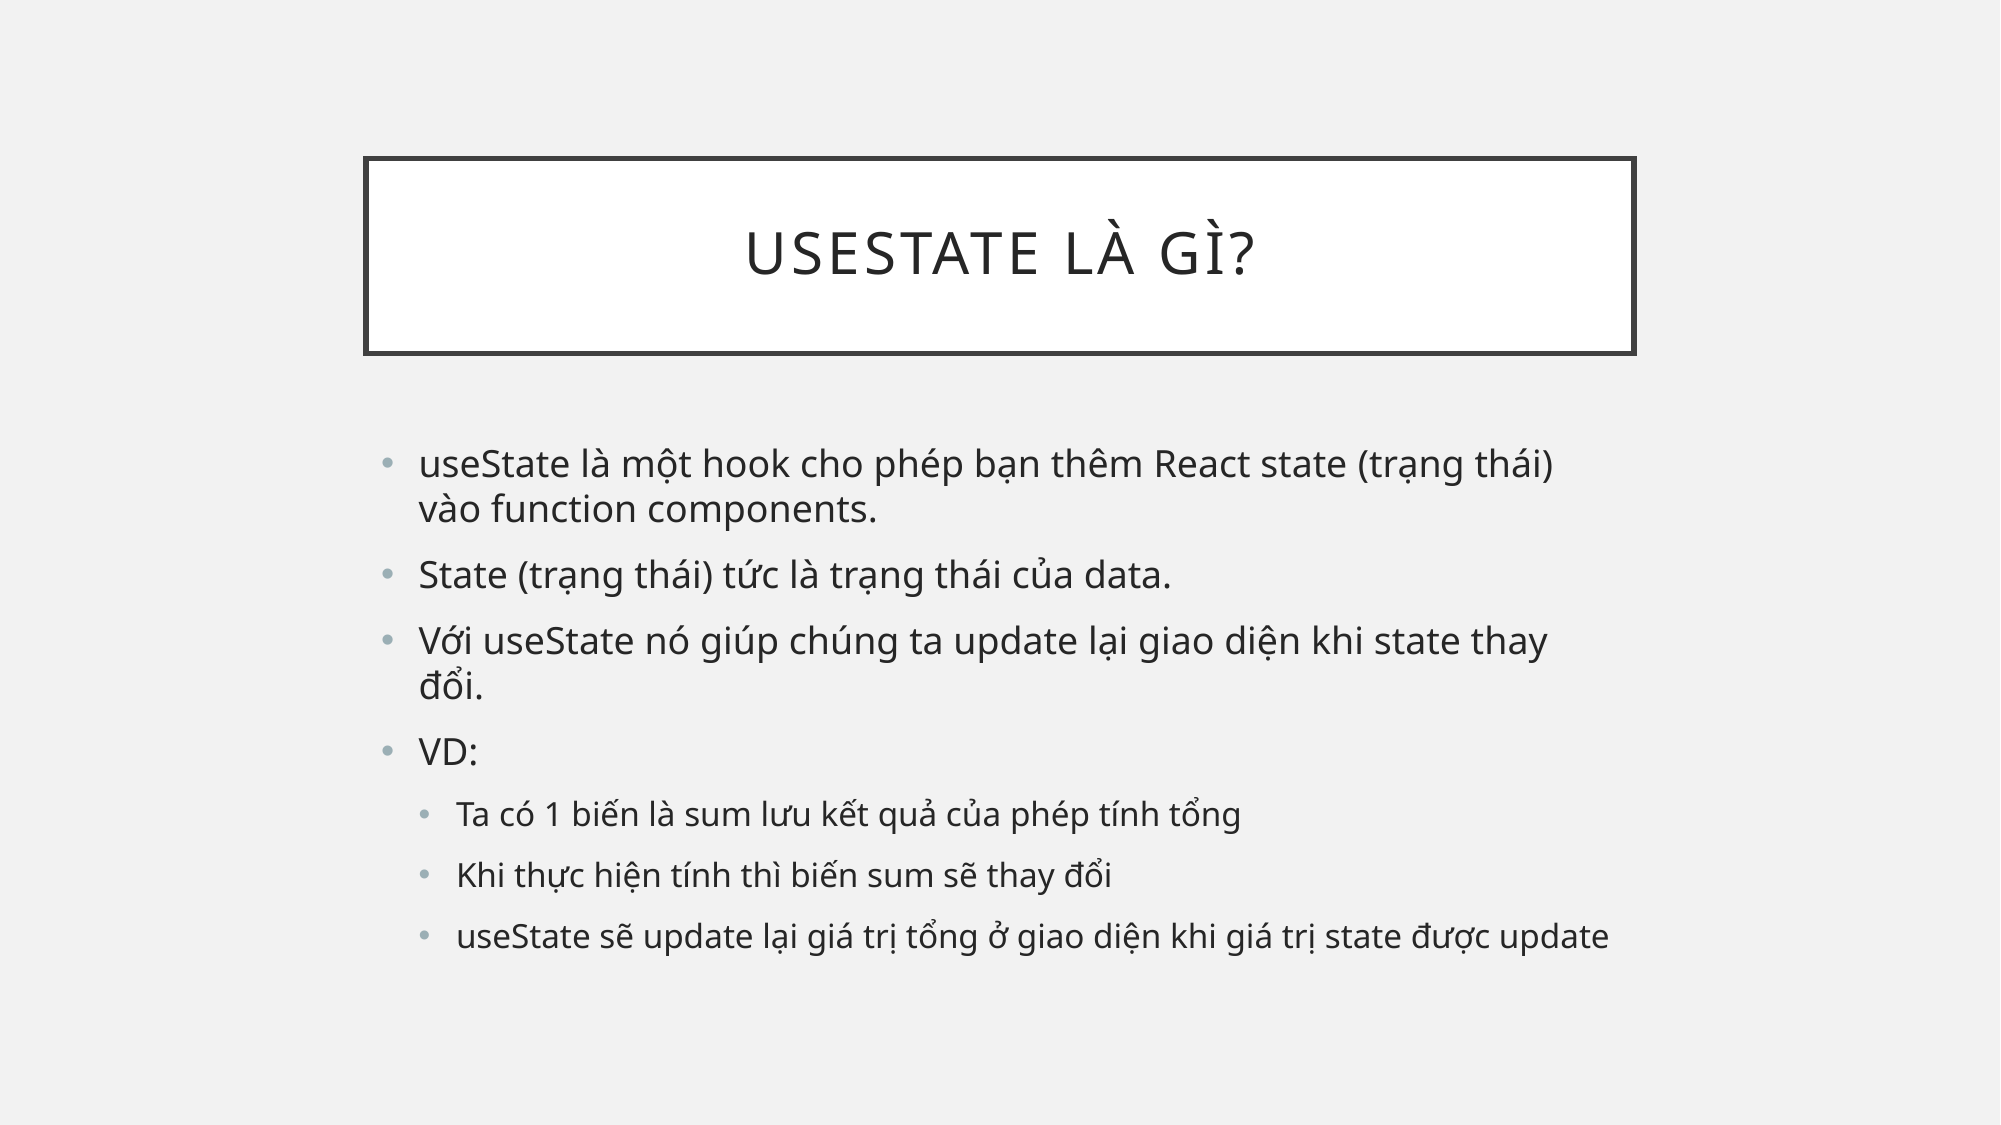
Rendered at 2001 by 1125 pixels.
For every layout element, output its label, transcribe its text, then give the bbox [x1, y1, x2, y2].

title usestate là gì? [363, 156, 1637, 356]
list useState là một hook cho phép bạn thêm React state (trạng thái) vào function components. State (trạng thái) tức là trạng thái của data. Với useState nó giúp chúng ta update lại giao diện khi state thay đổi. VD: Ta có 1 biến là sum lưu kết quả của phép tính tổng Khi thực hiện tính thì biến sum sẽ thay đổi useState sẽ update lại giá trị tổng ở giao diện khi giá trị state được update [366, 432, 1634, 1037]
